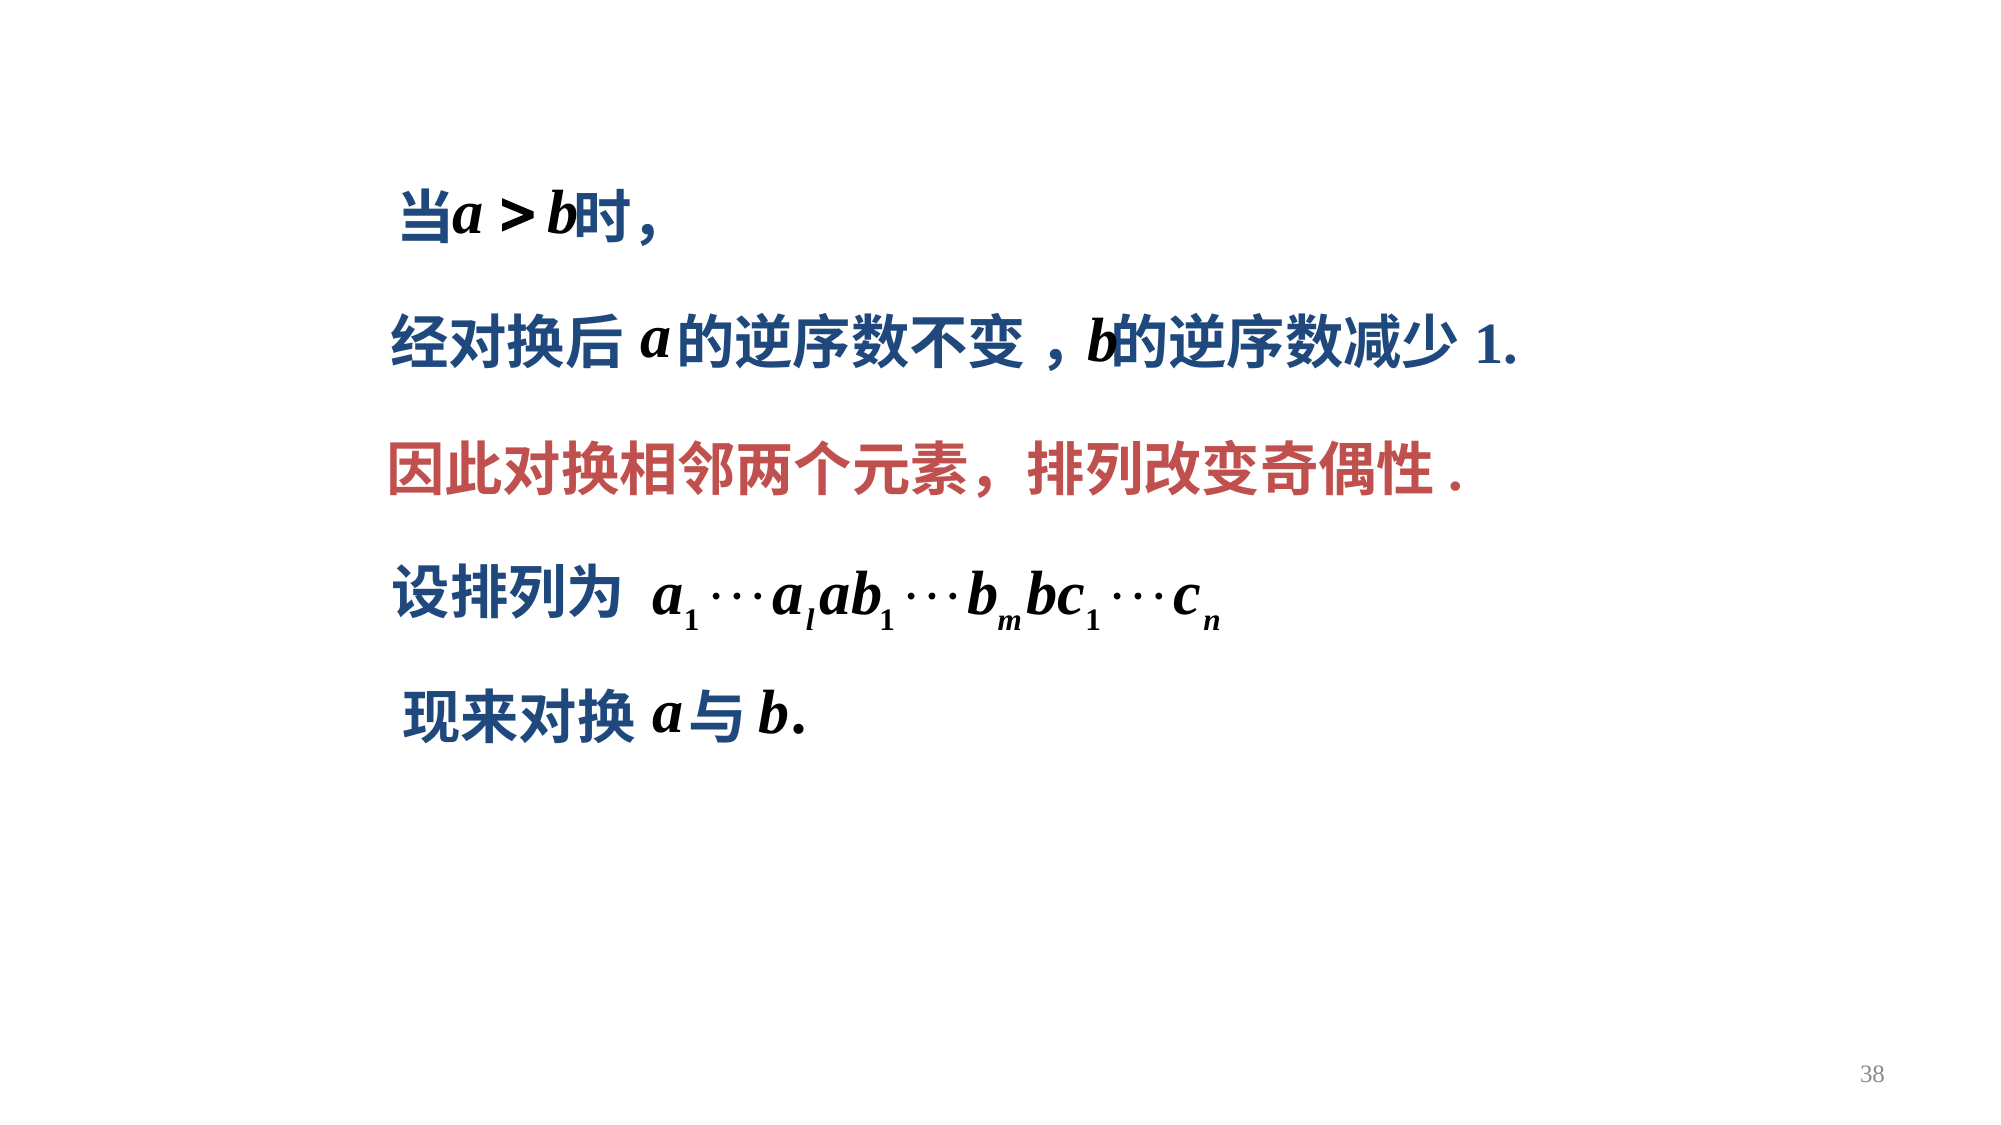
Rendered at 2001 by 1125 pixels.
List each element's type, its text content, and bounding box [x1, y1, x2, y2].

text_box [649, 559, 1226, 636]
text_box 因此对换相邻两个元素，排列改变奇偶性. [371, 425, 1478, 510]
slide_number 38 [1433, 1042, 1900, 1103]
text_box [387, 672, 860, 758]
text_box 设排列为 [377, 547, 640, 633]
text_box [374, 172, 713, 258]
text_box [375, 297, 1534, 383]
